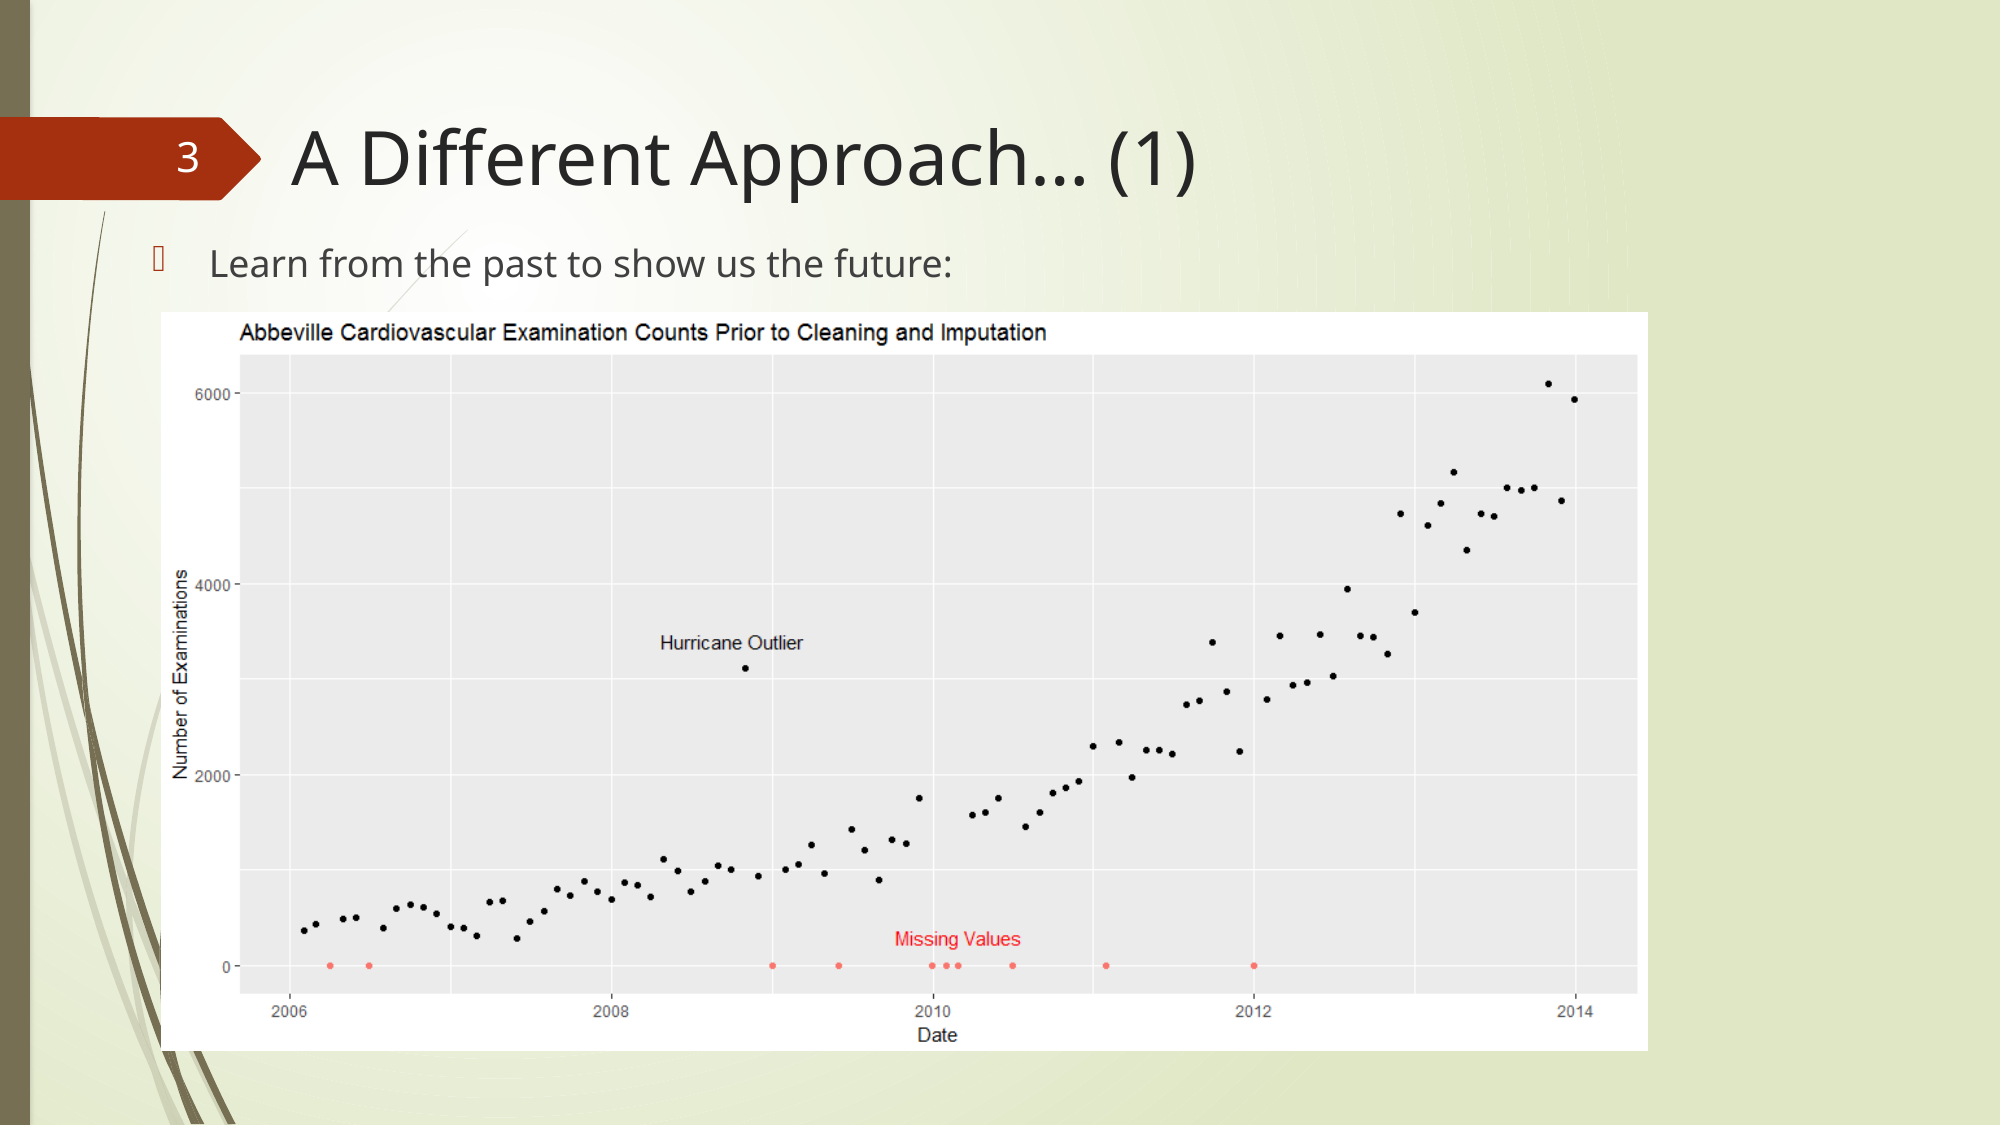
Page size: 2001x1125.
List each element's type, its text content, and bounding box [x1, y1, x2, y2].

title A Different Approach… (1) [276, 102, 1888, 226]
slide_number 3 [87, 129, 216, 190]
picture [161, 312, 1648, 1051]
list Learn from the past to show us the future: [137, 232, 1863, 307]
